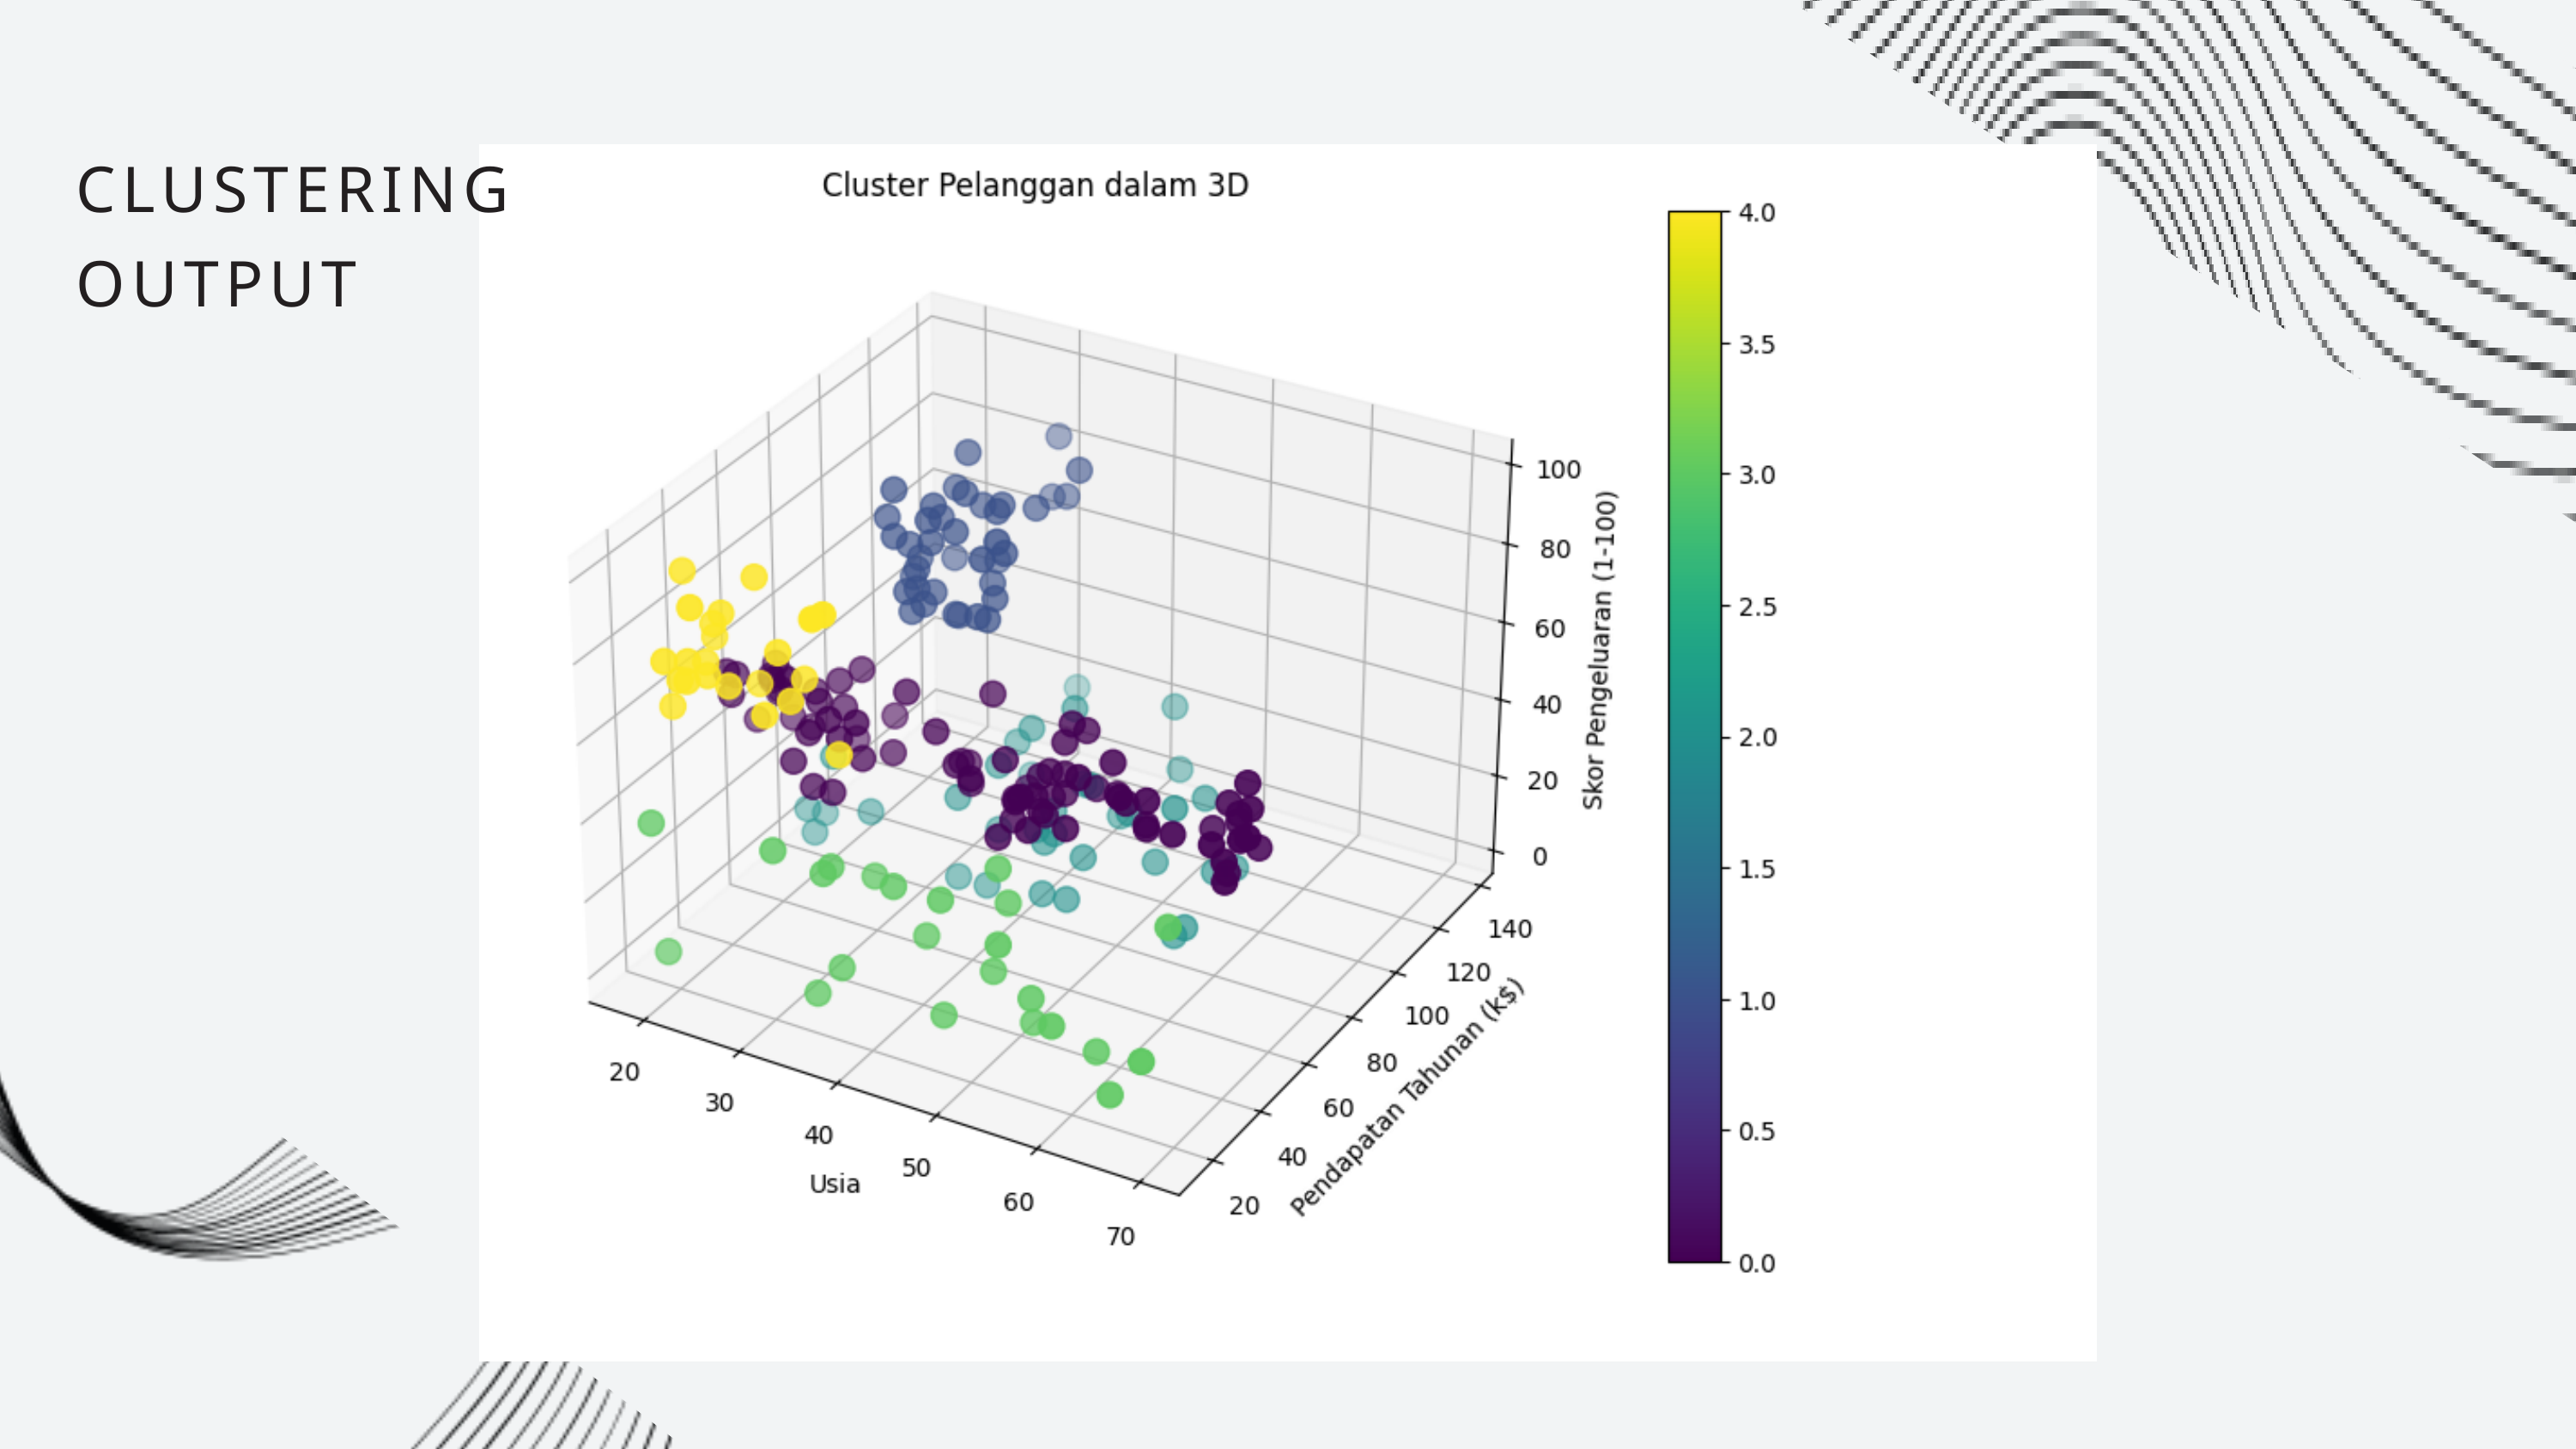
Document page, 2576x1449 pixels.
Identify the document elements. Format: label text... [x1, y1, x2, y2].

text_box CLUSTERING [76, 137, 592, 226]
text_box OUTPUT [76, 232, 592, 319]
text_box [1789, 0, 2576, 523]
text_box [0, 919, 687, 1449]
text_box [478, 144, 2097, 1361]
